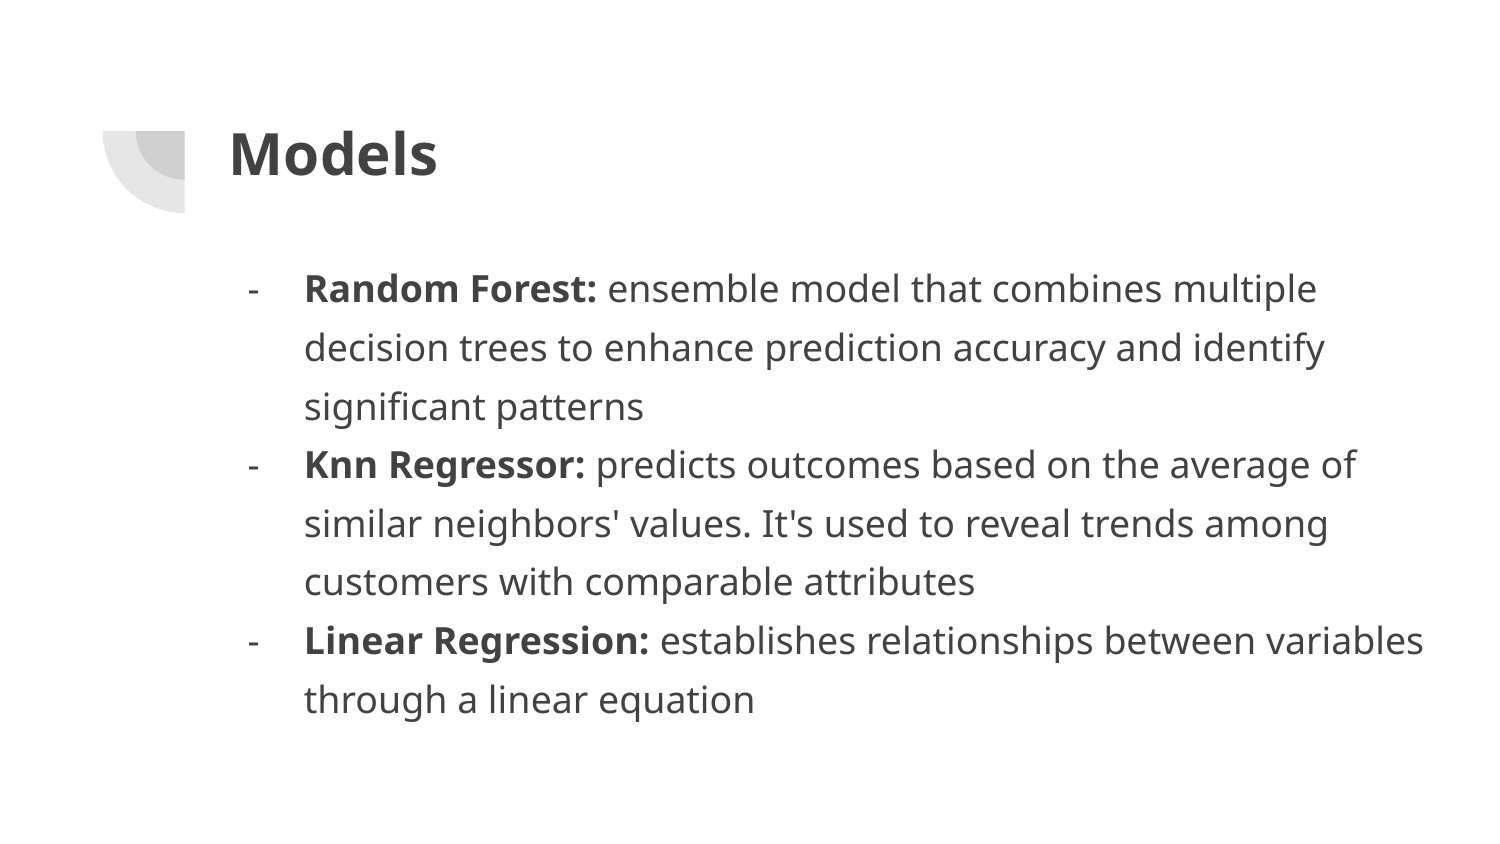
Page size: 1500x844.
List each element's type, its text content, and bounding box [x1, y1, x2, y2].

title Models [213, 98, 1368, 240]
list Random Forest: ensemble model that combines multiple decision trees to enhance prediction accuracy and identify significant patterns Knn Regressor: predicts outcomes based on the average of similar neighbors' values. It's used to reveal trends among customers with comparable attributes Linear Regression: establishes relationships between variables through a linear equation [213, 240, 1441, 806]
